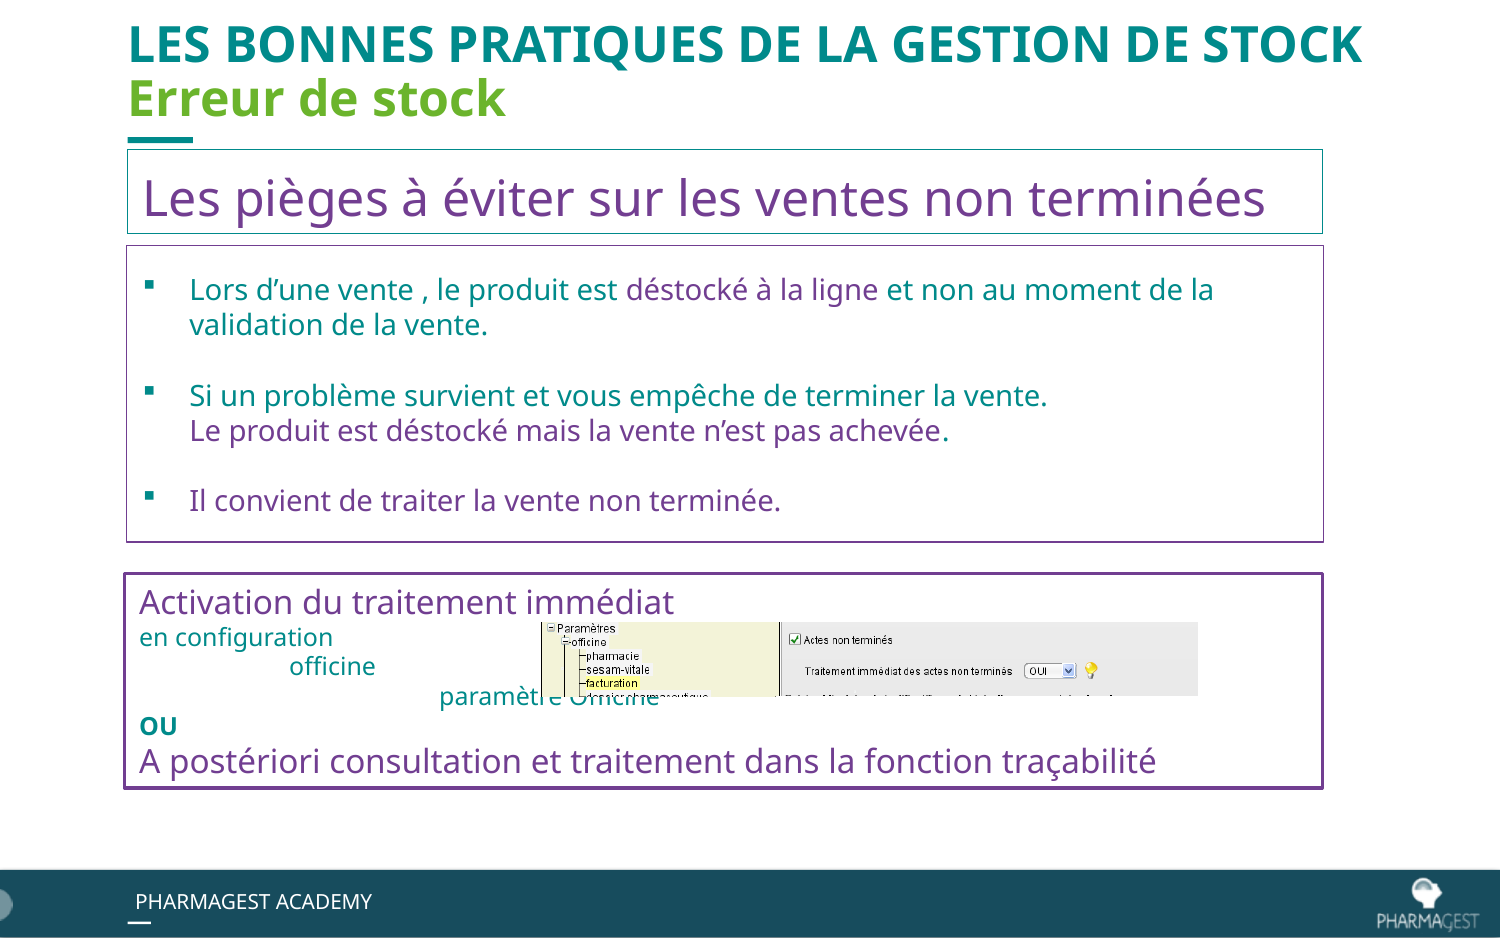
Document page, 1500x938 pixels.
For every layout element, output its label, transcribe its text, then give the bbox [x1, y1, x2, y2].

text_box [125, 244, 1325, 544]
text_box Lors d’une vente , le produit est déstocké à la ligne et non au moment de la validation de la vente. Si un problème survient et vous empêche de terminer la vente. Le produit est déstocké mais la vente n’est pas achevée. Il convient de traiter la vente non terminée. [127, 263, 1363, 525]
title LES BONNES PRATIQUES DE LA GESTION DE STOCK Erreur de stock [127, 14, 1430, 127]
picture [0, 889, 13, 921]
text_box Activation du traitement immédiat en configuration officine paramètre Officine OU A postériori consultation et traitement dans la fonction traçabilité [124, 573, 1323, 788]
picture [1375, 876, 1483, 936]
picture [539, 622, 1198, 698]
text_box Les pièges à éviter sur les ventes non terminées [127, 149, 1323, 234]
